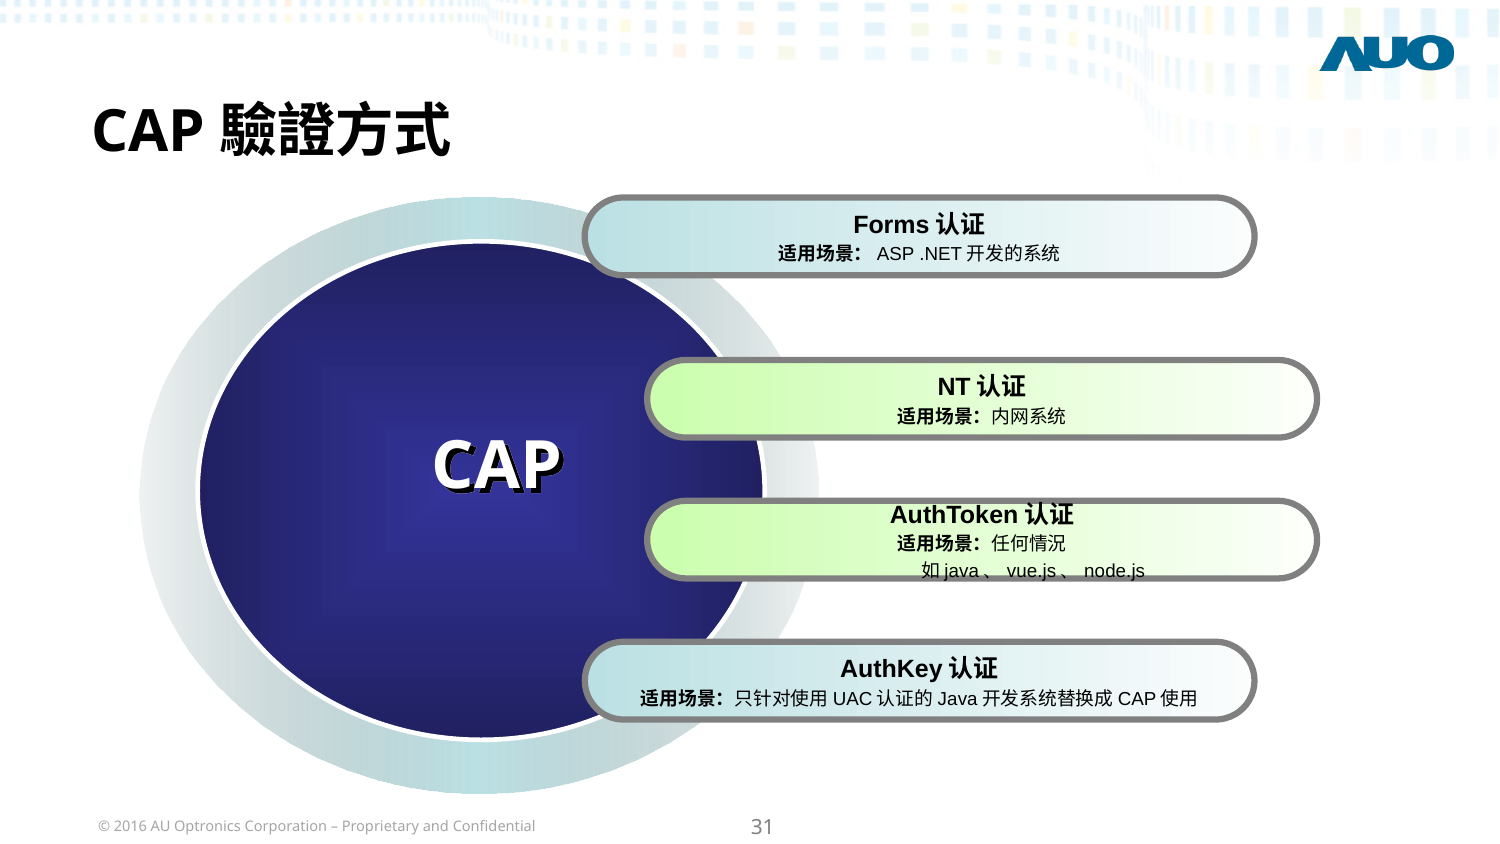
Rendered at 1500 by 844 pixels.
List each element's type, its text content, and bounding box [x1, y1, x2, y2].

text_box NT认证 适用场景：内网系统 [647, 359, 1318, 438]
text_box CAP [404, 414, 590, 509]
text_box [759, 438, 819, 500]
title CAP驗證方式 [76, 84, 1341, 226]
text_box AuthToken认证 适用场景：任何情況 如java、vue.js、node.js [647, 500, 1318, 579]
text_box [709, 579, 806, 641]
picture [0, 0, 1500, 844]
text_box Forms认证 适用场景：ASP .NET开发的系统 [584, 197, 1255, 276]
text_box AuthKey认证 适用场景：只针对使用UAC认证的Java开发系统替换成CAP使用 [584, 641, 1255, 720]
text_box [197, 241, 765, 740]
text_box [628, 276, 782, 359]
text_box [139, 196, 703, 794]
